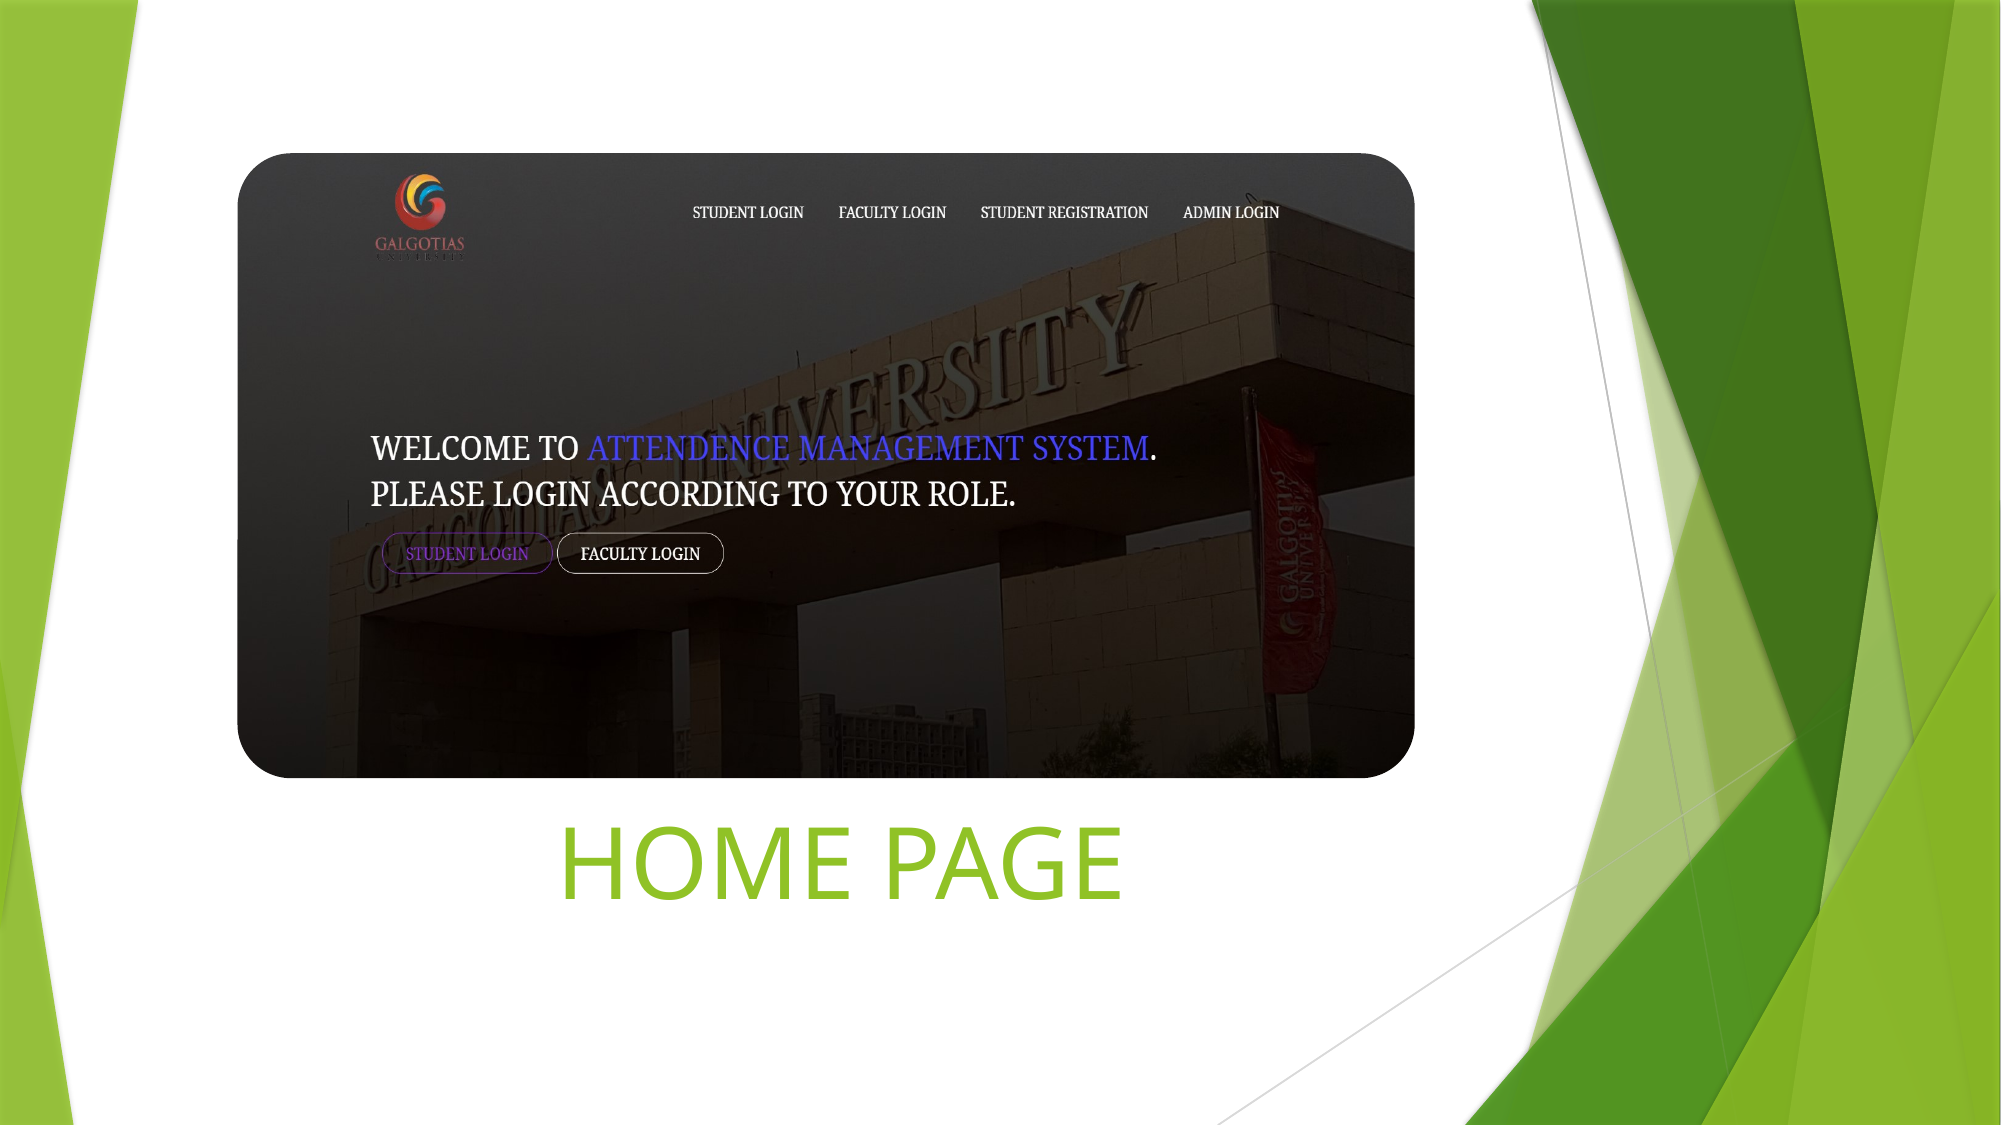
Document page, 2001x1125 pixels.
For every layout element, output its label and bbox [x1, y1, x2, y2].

list [236, 152, 1416, 779]
text_box [0, 0, 2000, 1125]
